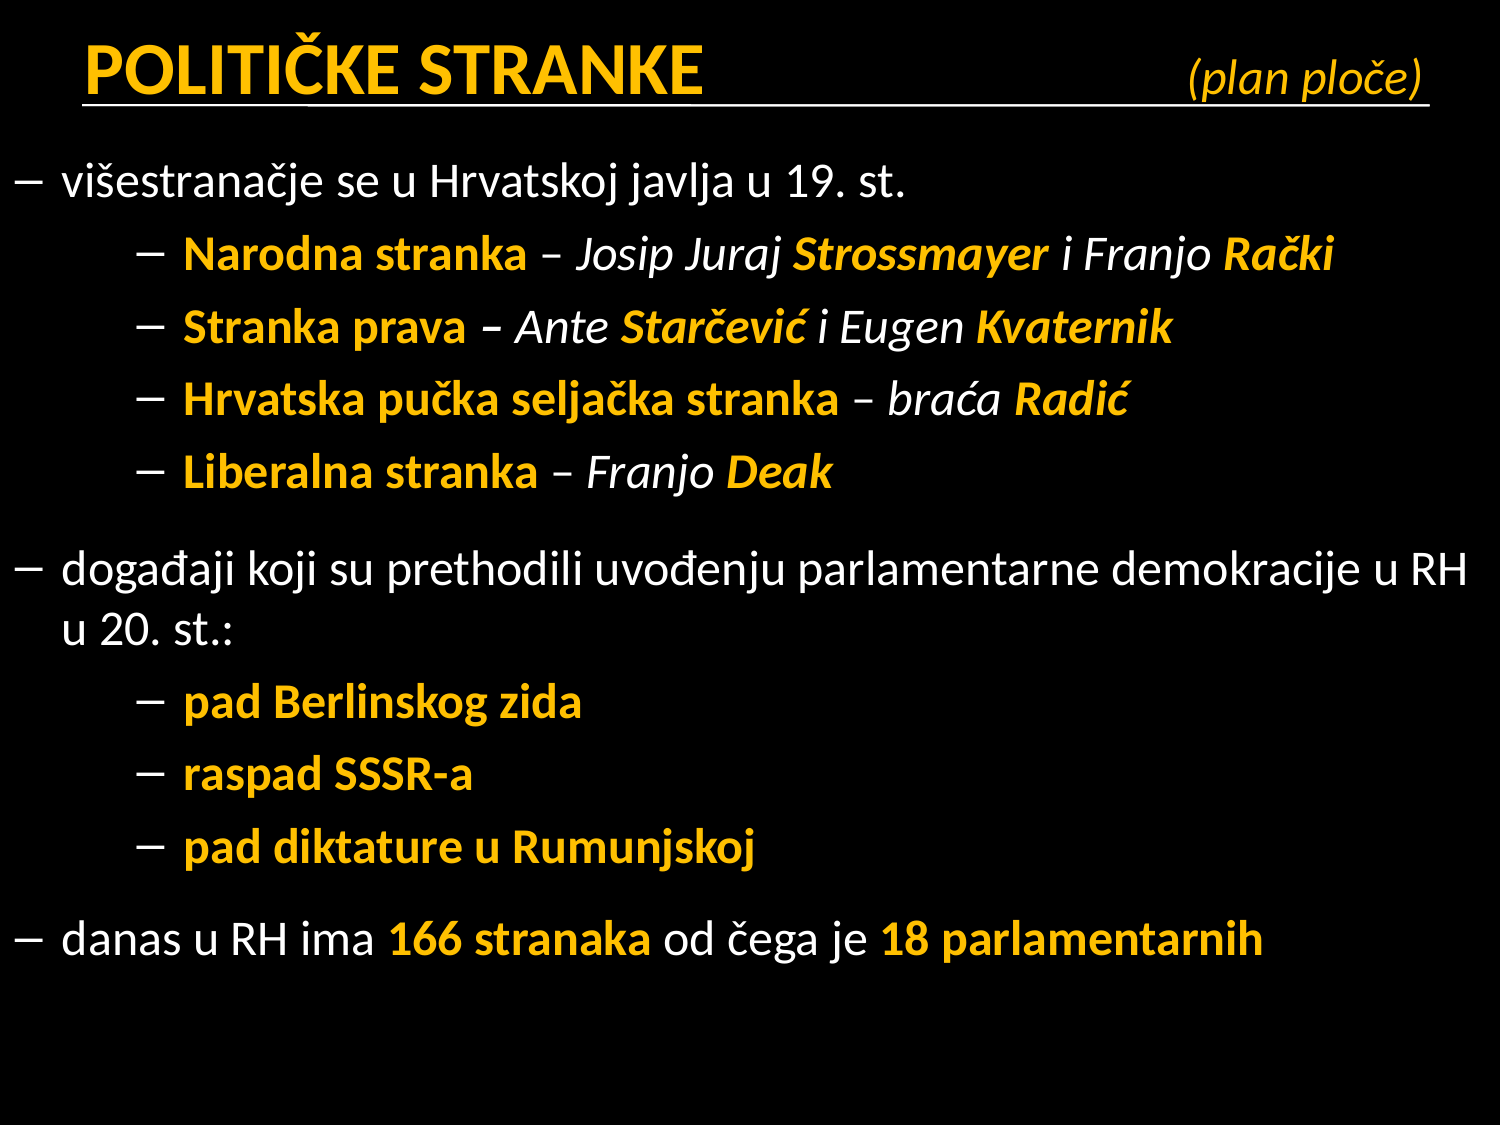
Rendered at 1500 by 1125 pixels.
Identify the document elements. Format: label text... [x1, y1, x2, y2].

text_box višestranačje se u Hrvatskoj javlja u 19. st. Narodna stranka – Josip Juraj Strossmayer i Franjo Rački Stranka prava – Ante Starčević i Eugen Kvaternik Hrvatska pučka seljačka stranka – braća Radić Liberalna stranka – Franjo Deak događaji koji su prethodili uvođenju parlamentarne demokracije u RH u 20. st.: pad Berlinskog zida raspad SSSR-a pad diktature u Rumunjskoj danas u RH ima 166 stranaka od čega je 18 parlamentarnih [0, 140, 1500, 1012]
title POLITIČKE STRANKE (plan ploče) [70, 11, 1500, 106]
